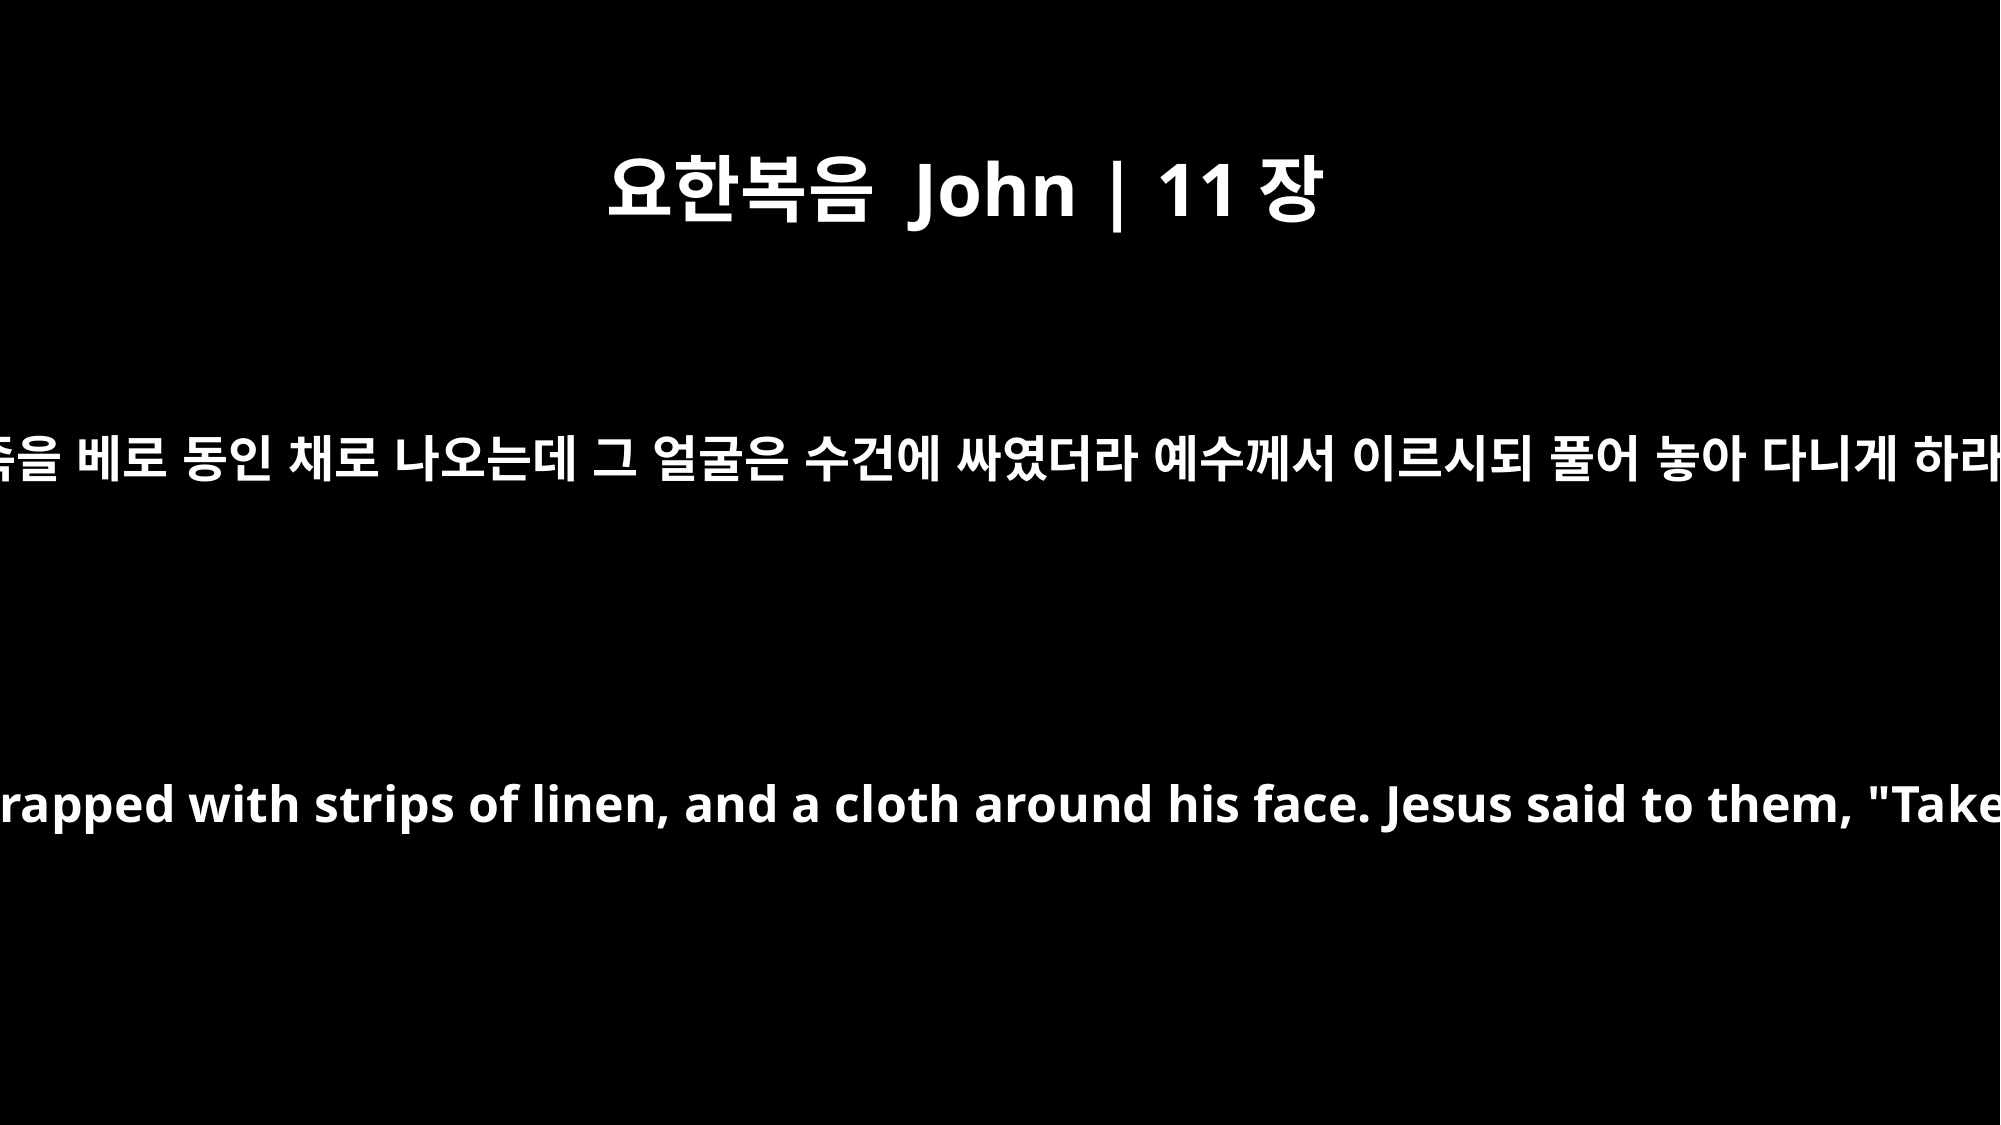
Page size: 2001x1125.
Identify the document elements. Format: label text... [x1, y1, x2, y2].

text_box 요한복음 John | 11장 [591, 136, 1341, 239]
text_box 44 죽은 자가 수족을 베로 동인 채로 나오는데 그 얼굴은 수건에 싸였더라 예수께서 이르시되 풀어 놓아 다니게 하라 하시니라 [0, 359, 2000, 495]
text_box The dead man came out, his hands and feet wrapped with strips of linen, and a cloth around his face. Jesus said to them, "Take off the grave clothes and let him go." [0, 764, 2000, 840]
